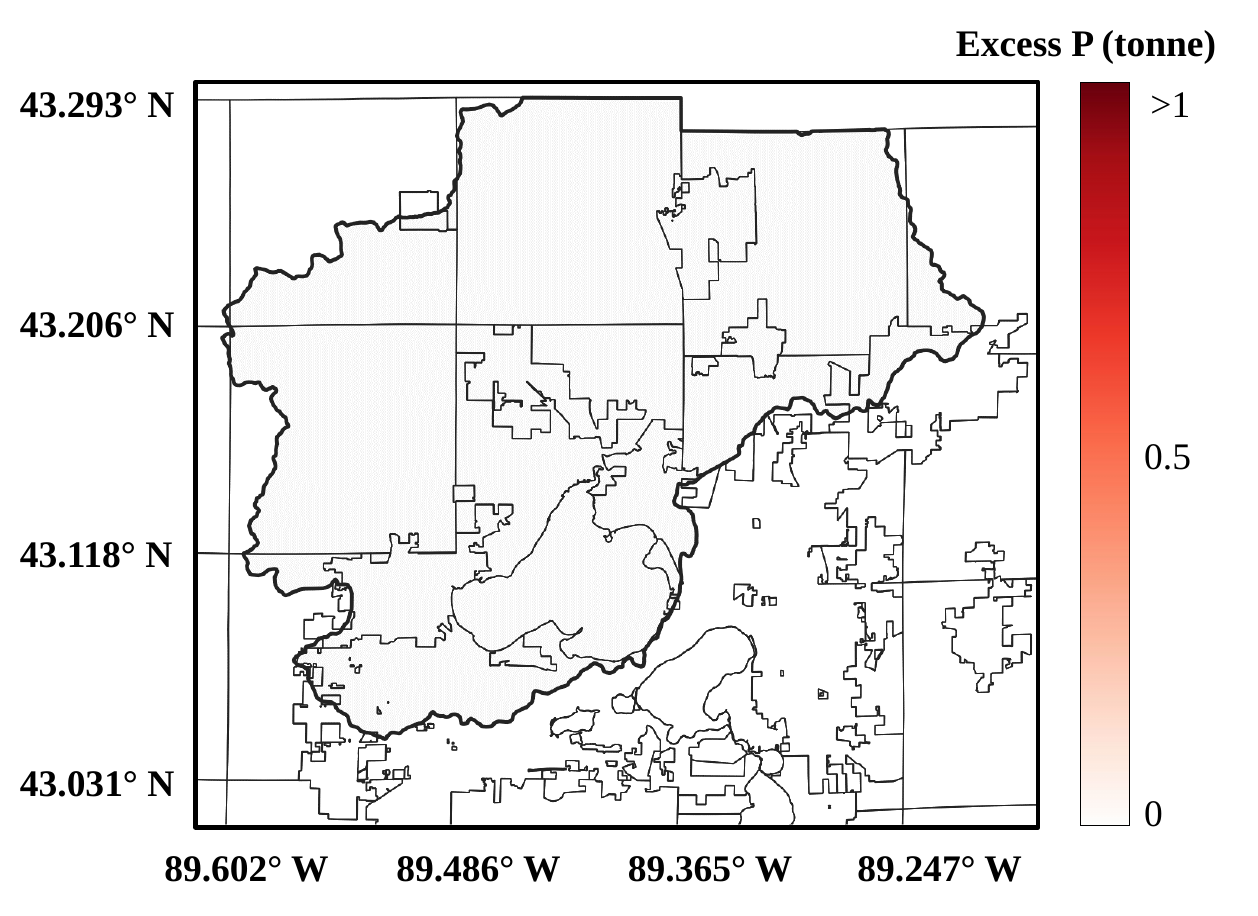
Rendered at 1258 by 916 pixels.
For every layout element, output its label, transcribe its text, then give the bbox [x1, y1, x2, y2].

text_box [4, 72, 1249, 897]
text_box Excess P (tonne) [941, 12, 1249, 72]
